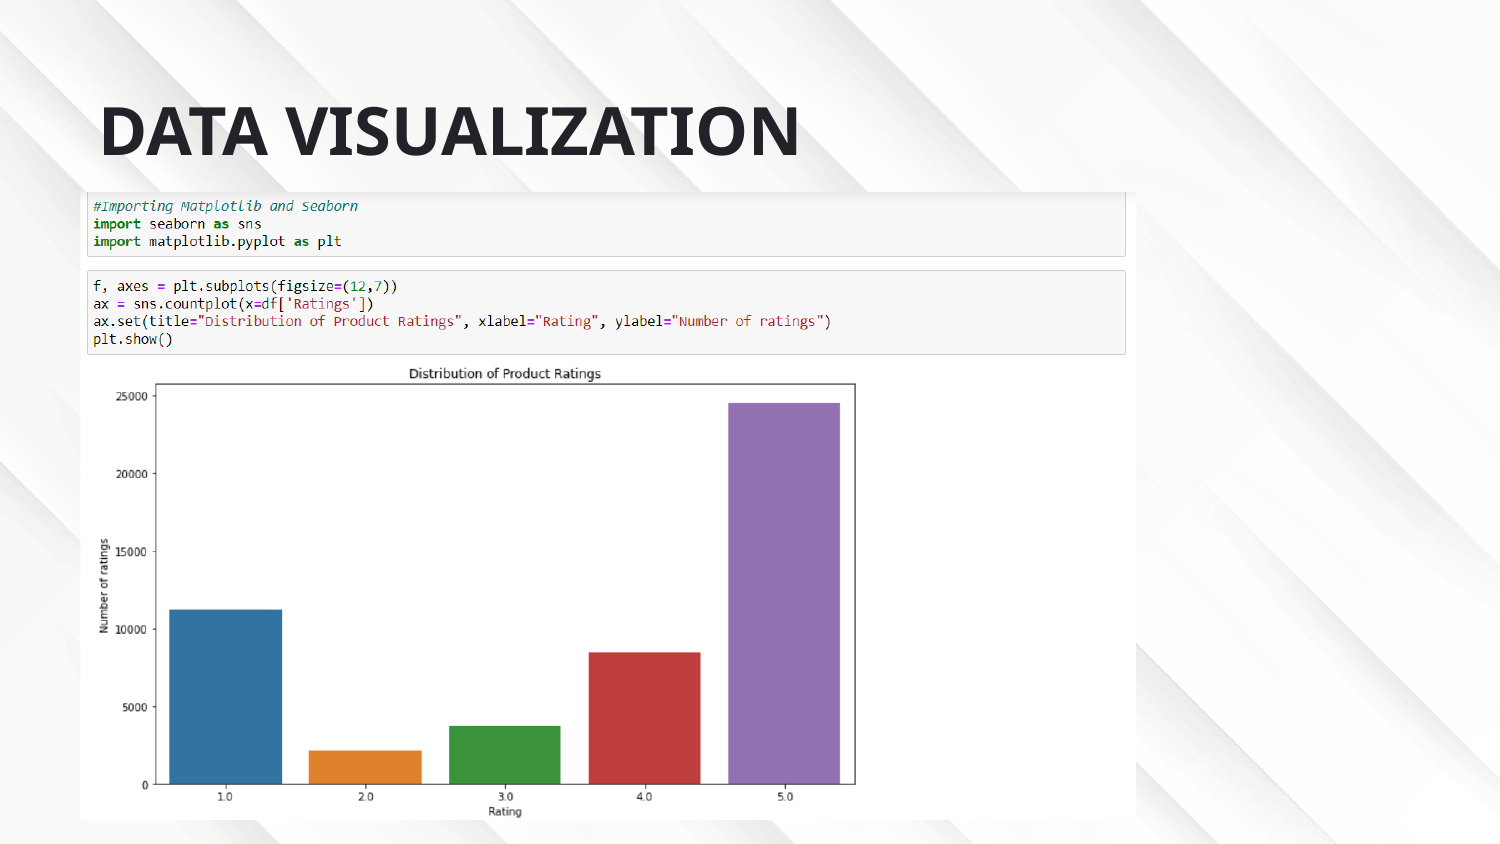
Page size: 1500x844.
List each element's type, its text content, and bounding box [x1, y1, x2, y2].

title DATA VISUALIZATION [98, 0, 1318, 268]
picture [0, 0, 1500, 844]
